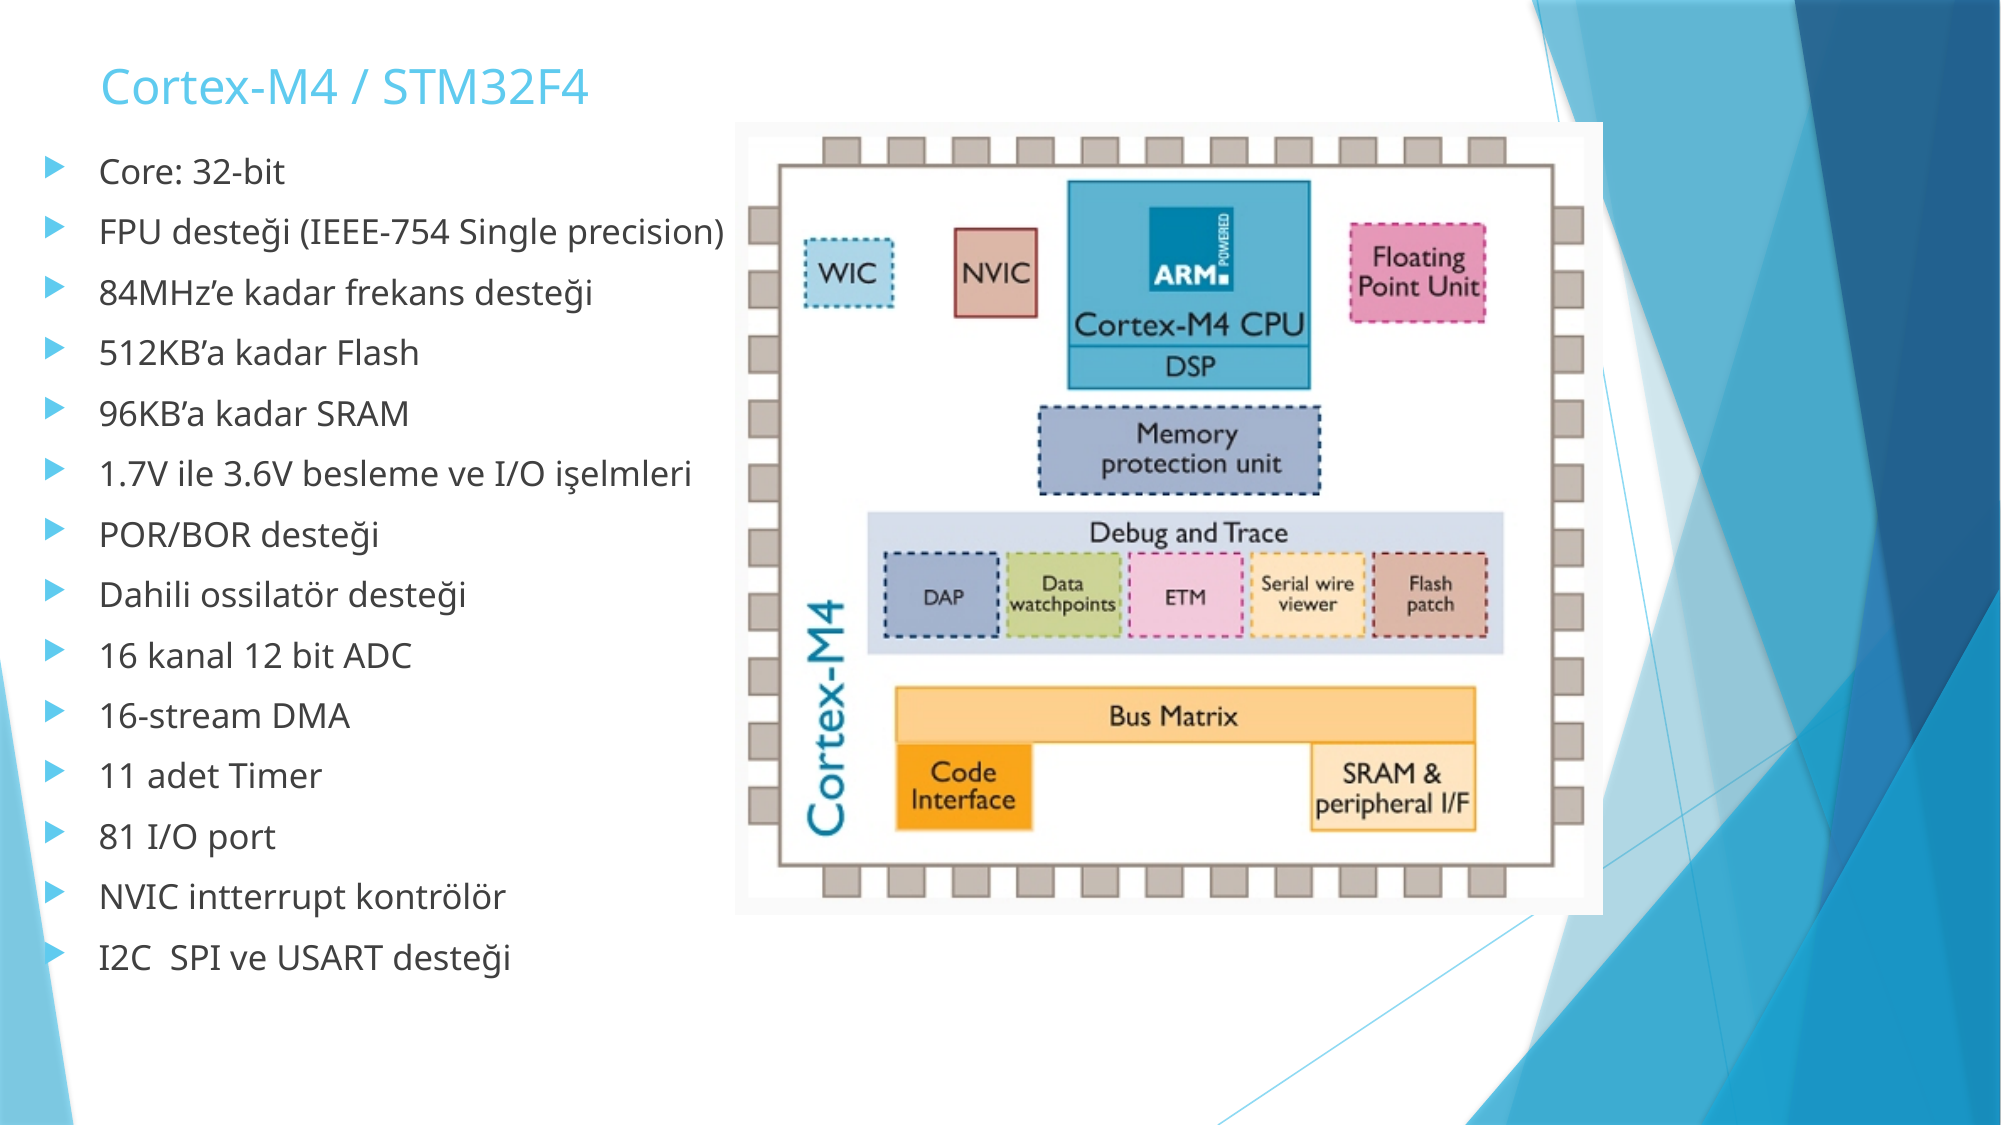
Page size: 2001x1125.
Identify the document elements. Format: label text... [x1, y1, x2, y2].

title Cortex-M4 / STM32F4 [85, 48, 1496, 123]
picture [735, 122, 1603, 916]
list Core: 32-bit FPU desteği (IEEE-754 Single precision) 84MHz’e kadar frekans desteği 512KB’a kadar Flash 96KB’a kadar SRAM 1.7V ile 3.6V besleme ve I/O işelmleri POR/BOR desteği Dahili ossilatör desteği 16 kanal 12 bit ADC 16-stream DMA 11 adet Timer 81 I/O port NVIC intterrupt kontrölör I2C SPI ve USART desteği [27, 142, 823, 986]
